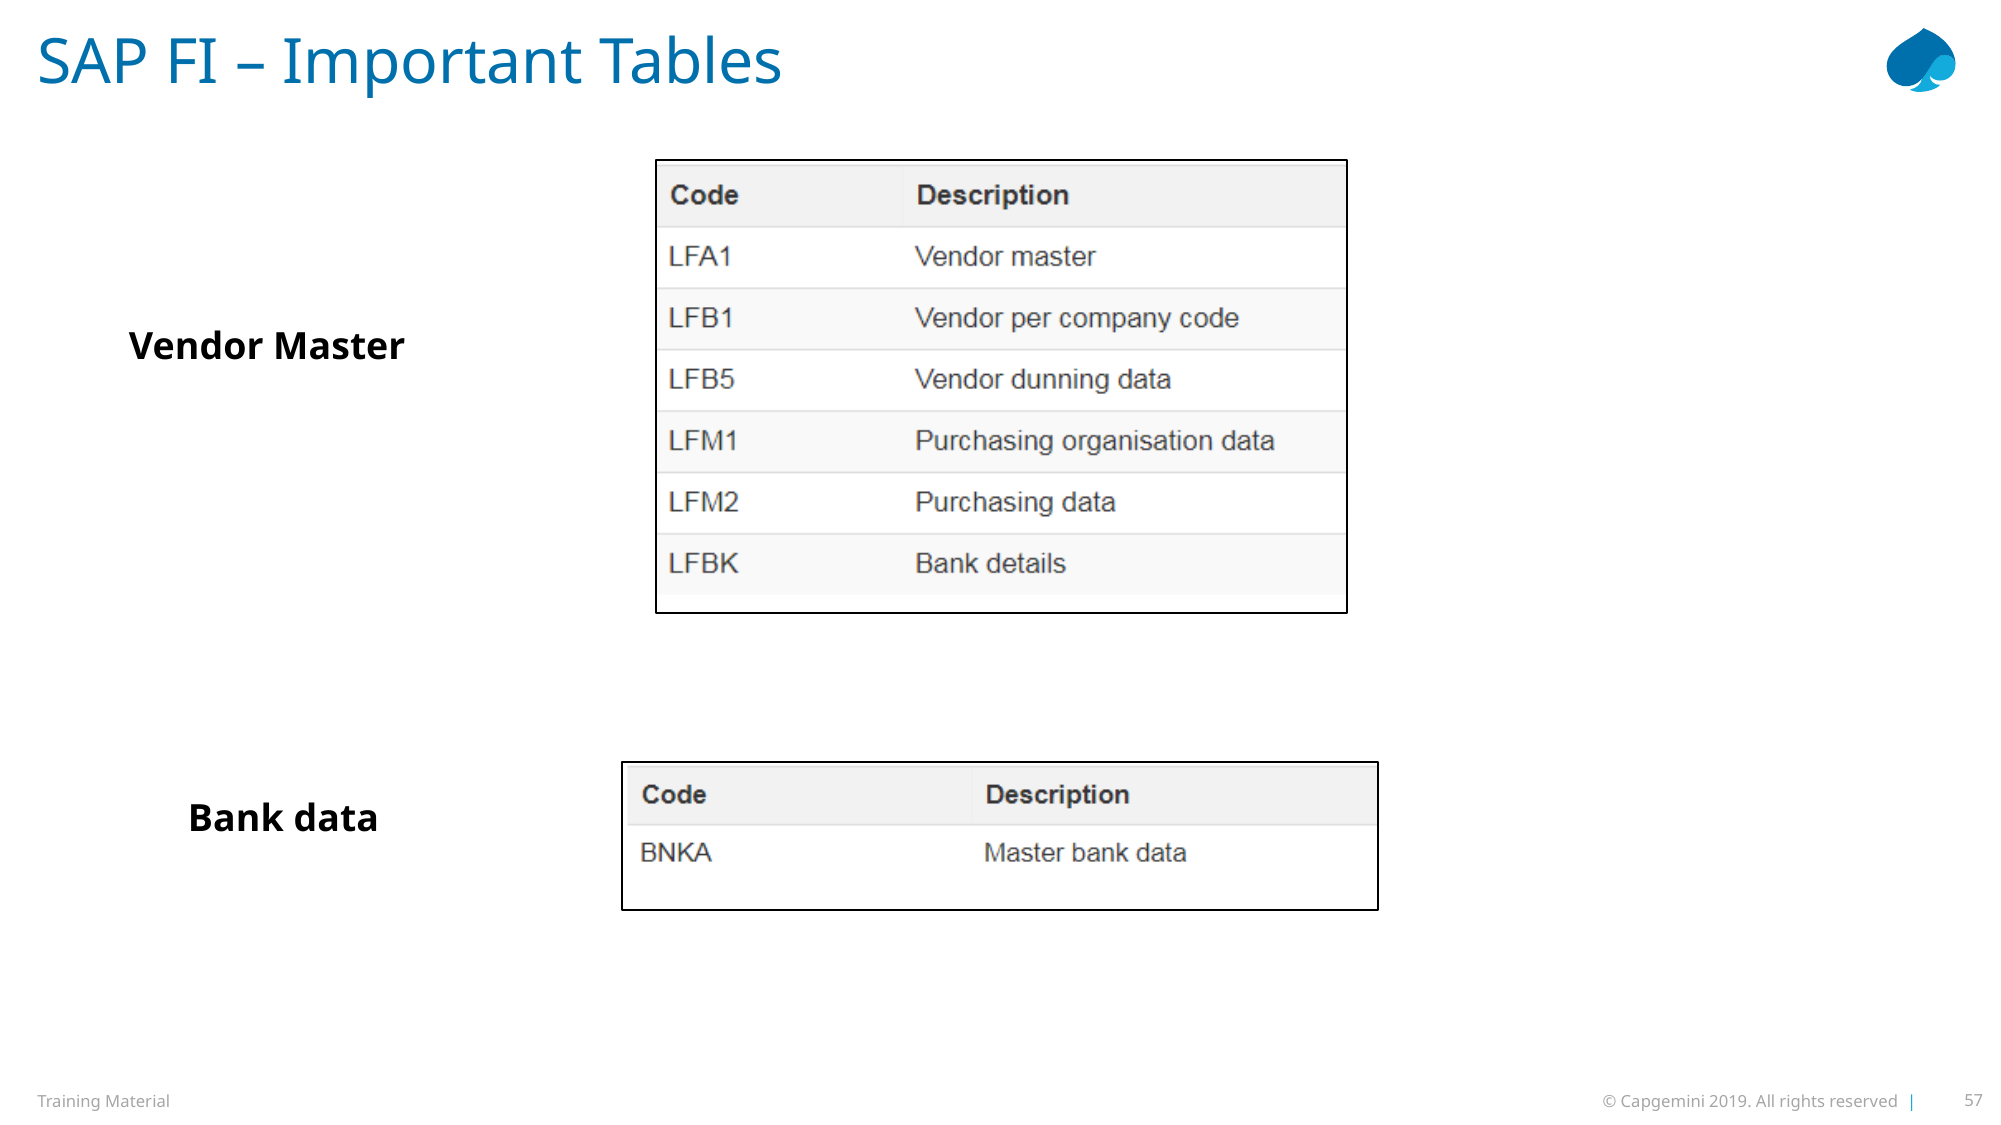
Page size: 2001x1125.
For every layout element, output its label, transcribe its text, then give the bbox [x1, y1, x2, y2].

picture [623, 763, 1377, 909]
text_box Bank data [173, 786, 422, 847]
title SAP FI – Important Tables [37, 0, 1863, 119]
list Vendor Master [114, 314, 492, 386]
picture [657, 160, 1346, 613]
